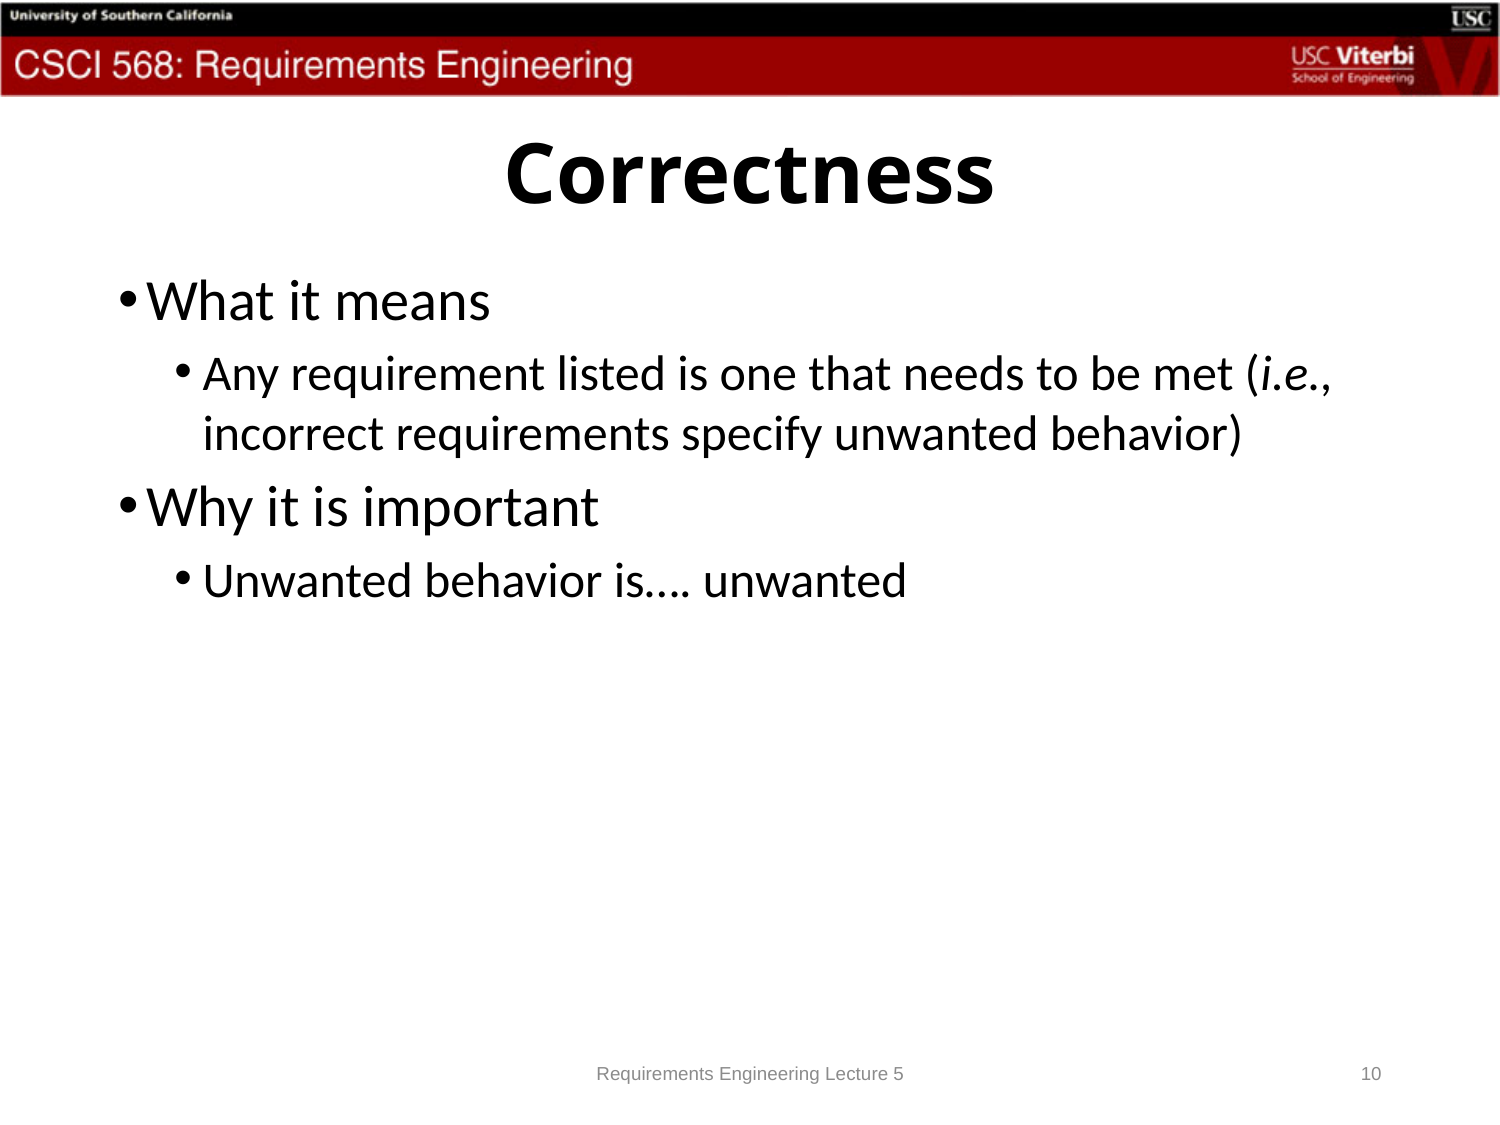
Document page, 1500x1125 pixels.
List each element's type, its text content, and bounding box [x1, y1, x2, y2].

footer Requirements Engineering Lecture 5 [496, 1042, 1004, 1103]
picture [0, 2, 1500, 97]
list What it means Any requirement listed is one that needs to be met (i.e., incorrect requirements specify unwanted behavior) Why it is important Unwanted behavior is…. unwanted [103, 262, 1397, 1014]
slide_number 10 [1059, 1042, 1397, 1103]
title Correctness [103, 115, 1397, 238]
